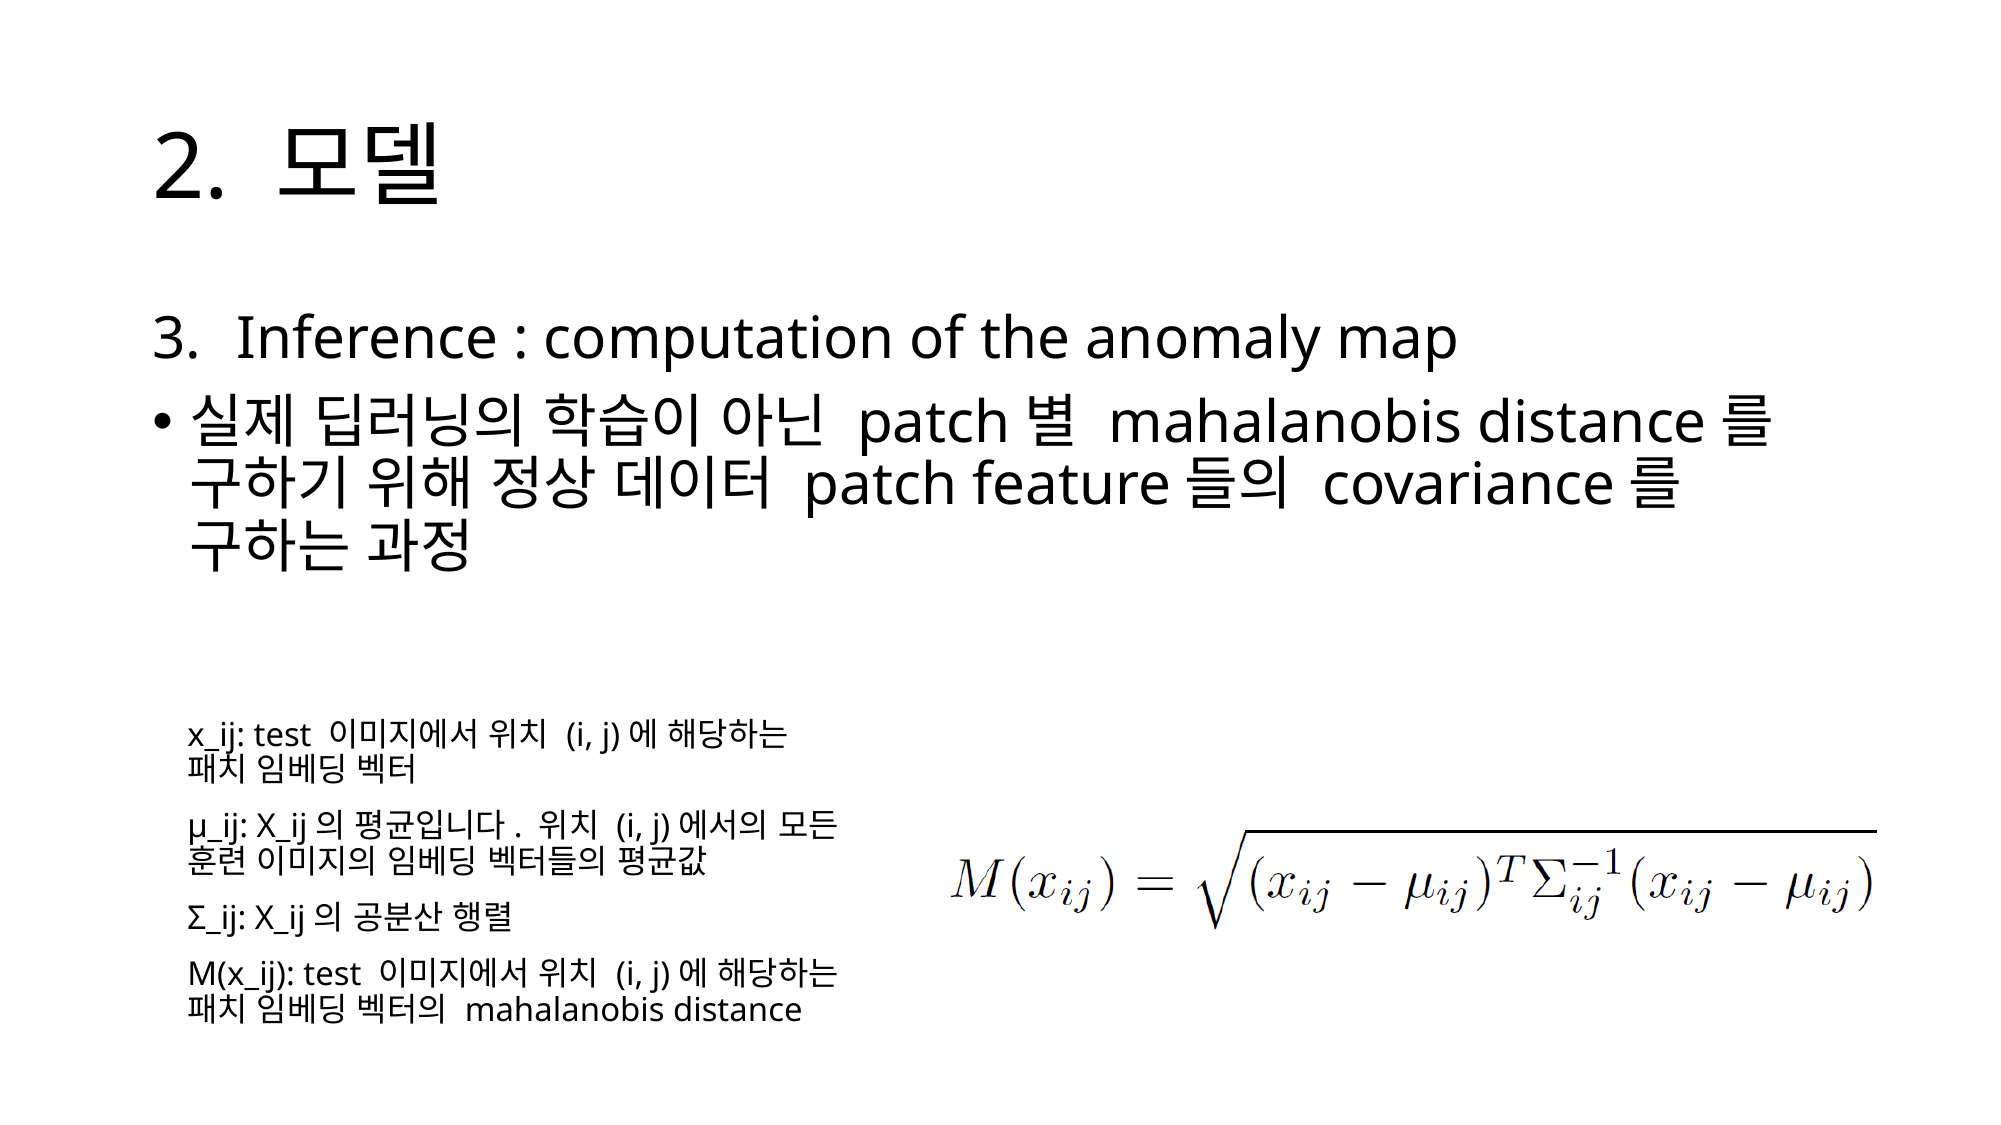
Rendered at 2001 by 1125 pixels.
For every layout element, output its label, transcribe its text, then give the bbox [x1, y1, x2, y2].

title 2. 모델 [137, 59, 1863, 278]
text_box Inference : computation of the anomaly map 실제 딥러닝의 학습이 아닌 patch별 mahalanobis distance를 구하기 위해 정상 데이터 patch feature들의 covariance를 구하는 과정 [137, 300, 1863, 1037]
text_box x_ij: test 이미지에서 위치 (i, j)에 해당하는 패치 임베딩 벡터 μ_ij: X_ij의 평균입니다. 위치 (i, j)에서의 모든 훈련 이미지의 임베딩 벡터들의 평균값 Σ_ij: X_ij의 공분산 행렬 M(x_ij): test 이미지에서 위치 (i, j)에 해당하는 패치 임베딩 벡터의 mahalanobis distance [172, 710, 869, 1037]
picture [936, 806, 1898, 941]
